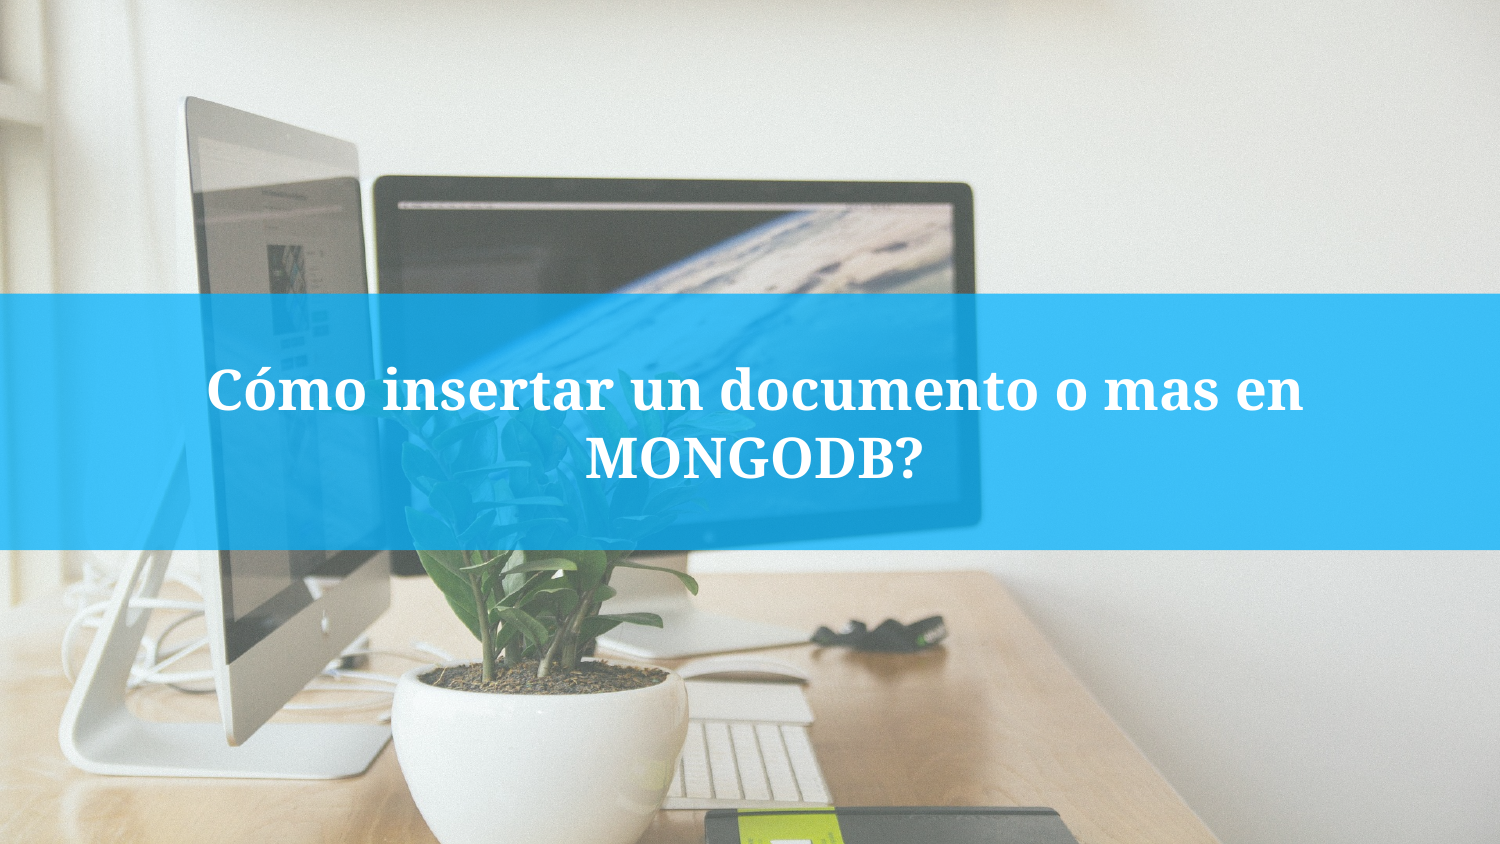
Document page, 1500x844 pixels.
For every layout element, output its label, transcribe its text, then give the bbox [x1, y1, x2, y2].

list Cómo insertar un documento o mas en MONGODB? [117, 354, 1393, 490]
picture [0, 293, 1500, 551]
